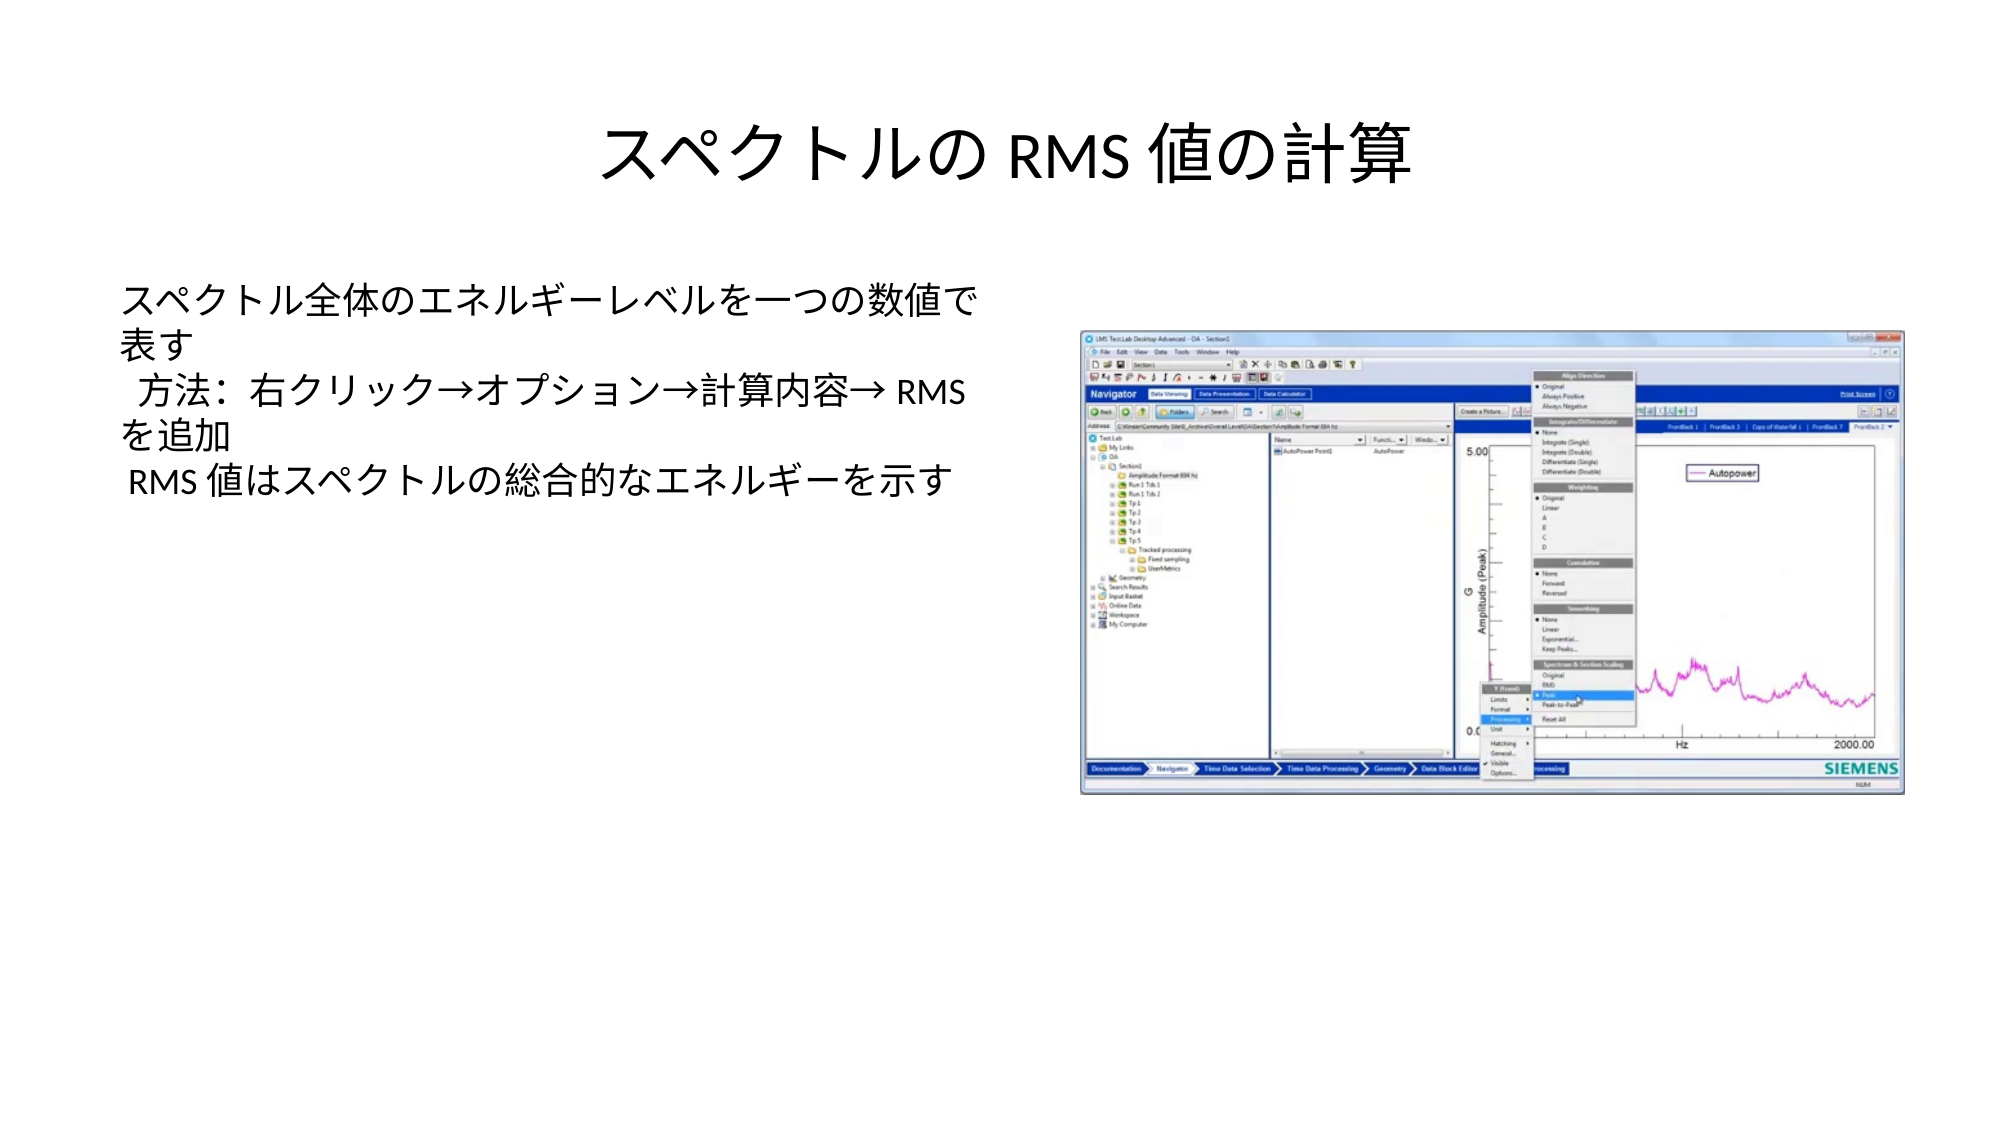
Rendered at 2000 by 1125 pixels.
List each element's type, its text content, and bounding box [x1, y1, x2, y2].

picture [1079, 330, 1906, 795]
text_box スペクトルのRMS値の計算 [580, 104, 1430, 200]
text_box スペクトル全体のエネルギーレベルを一つの数値で表す 方法：右クリック→オプション→計算内容→RMSを追加 RMS値はスペクトルの総合的なエネルギーを示す [104, 269, 1005, 510]
